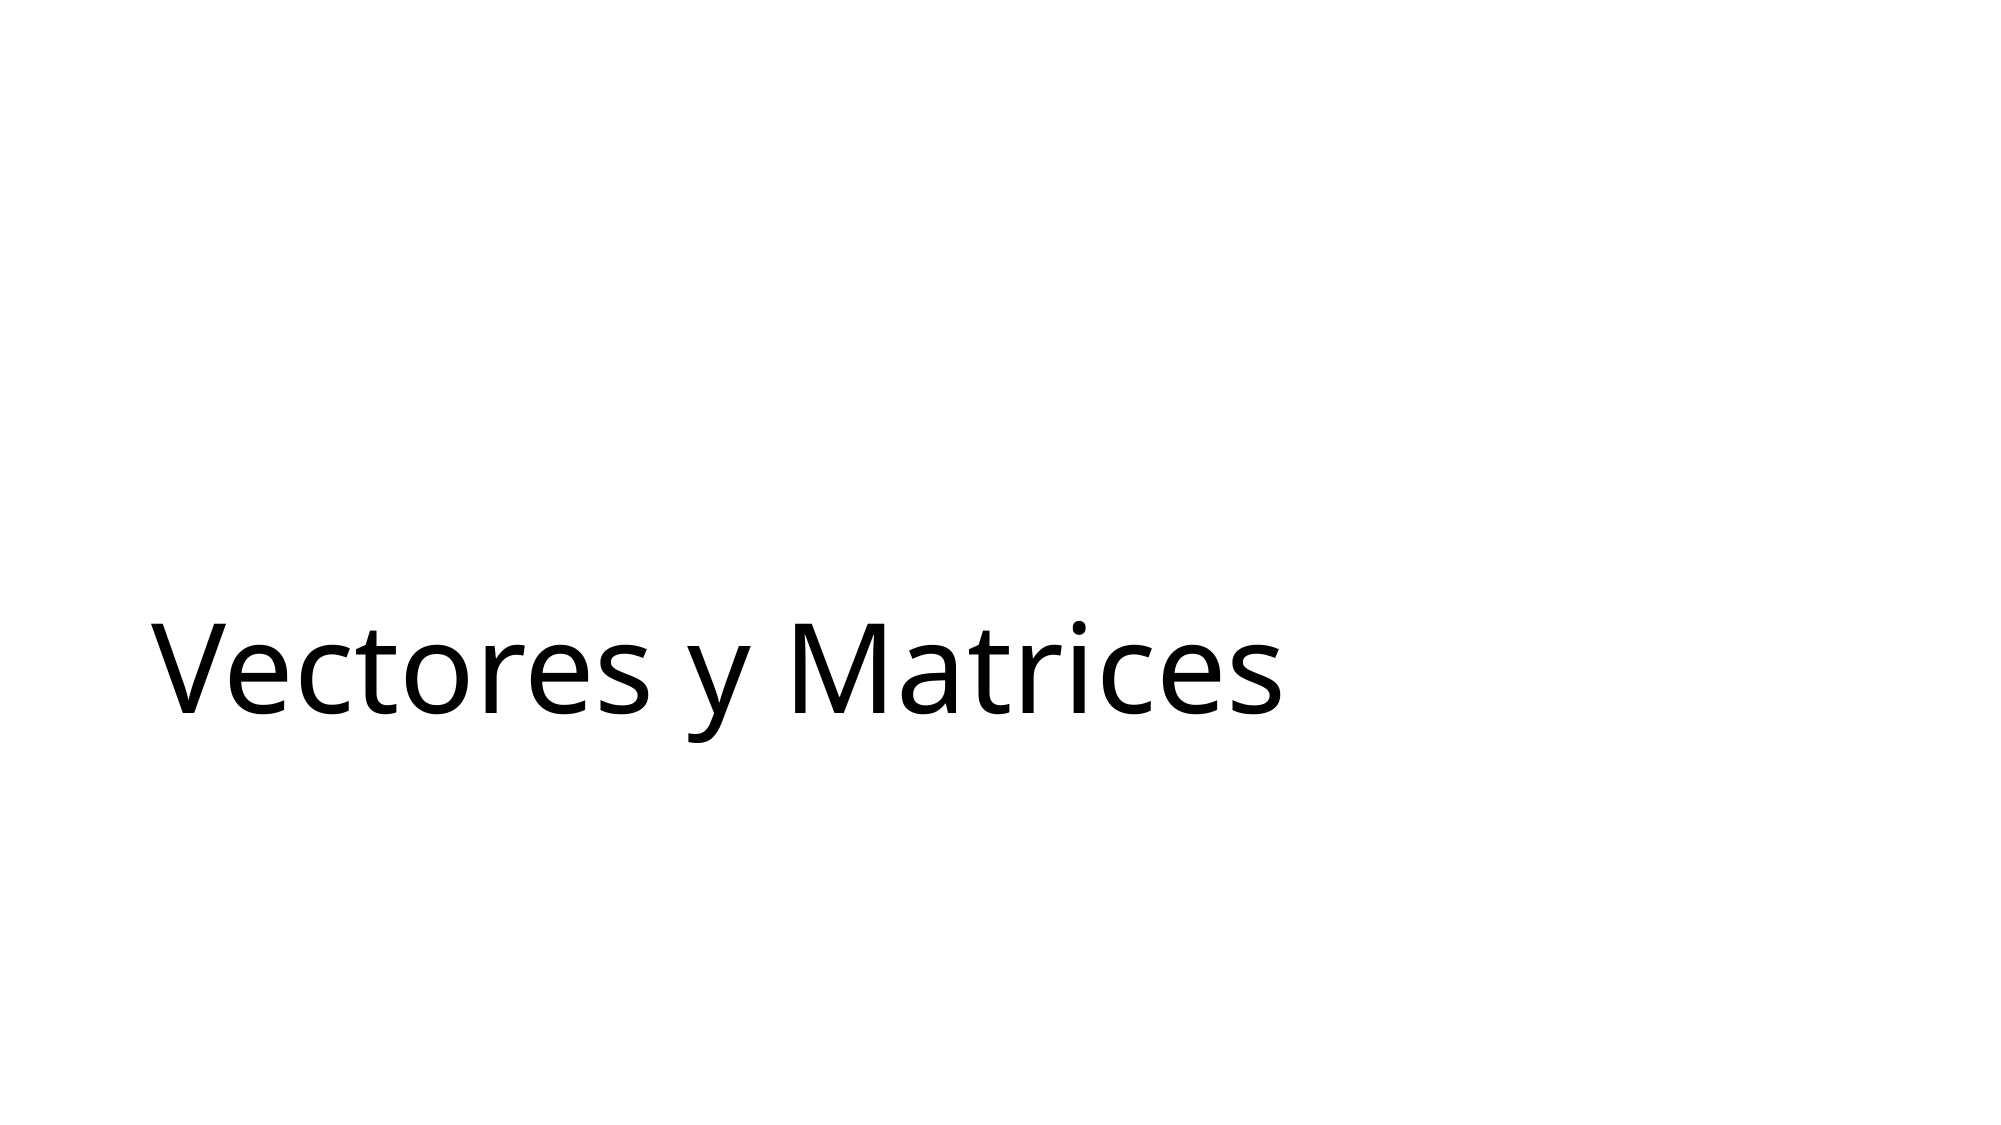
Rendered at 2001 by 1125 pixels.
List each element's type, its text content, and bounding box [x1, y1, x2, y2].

title Vectores y Matrices [136, 280, 1862, 749]
